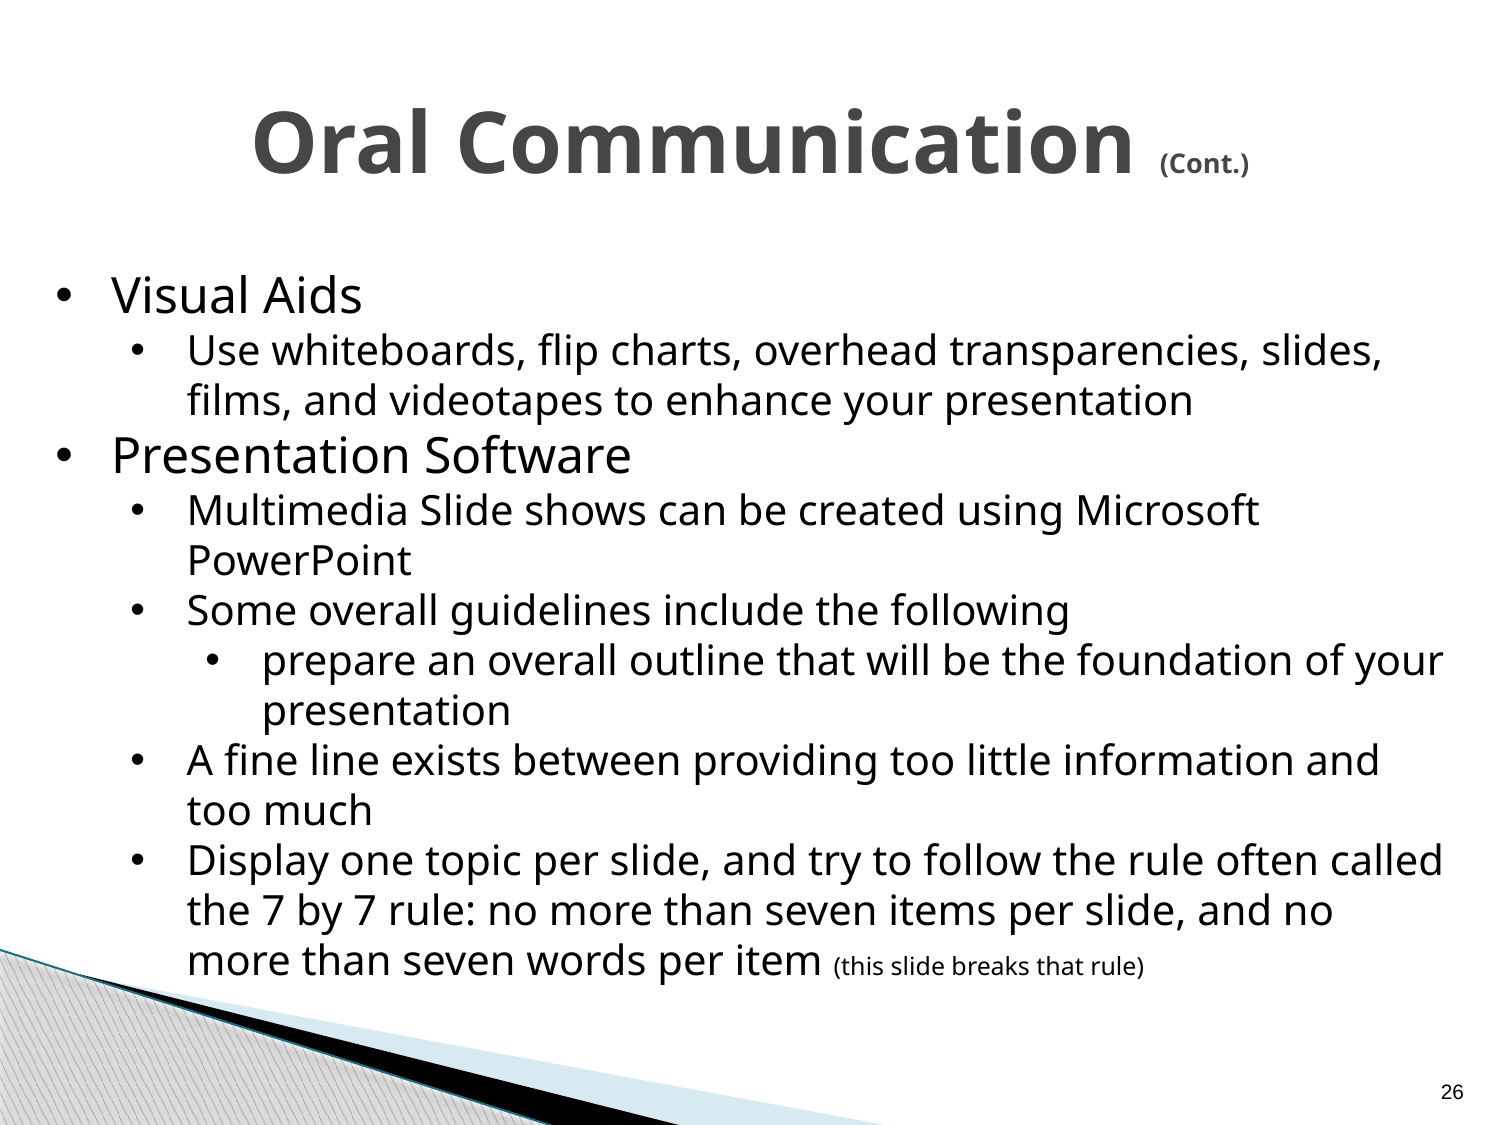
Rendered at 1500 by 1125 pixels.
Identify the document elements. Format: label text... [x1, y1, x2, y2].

title Oral Communication (Cont.) [75, 45, 1425, 233]
slide_number 26 [1418, 1051, 1479, 1112]
text_box Visual Aids Use whiteboards, flip charts, overhead transparencies, slides, films, and videotapes to enhance your presentation Presentation Software Multimedia Slide shows can be created using Microsoft PowerPoint Some overall guidelines include the following prepare an overall outline that will be the foundation of your presentation A fine line exists between providing too little information and too much Display one topic per slide, and try to follow the rule often called the 7 by 7 rule: no more than seven items per slide, and no more than seven words per item (this slide breaks that rule) [40, 256, 1463, 1082]
